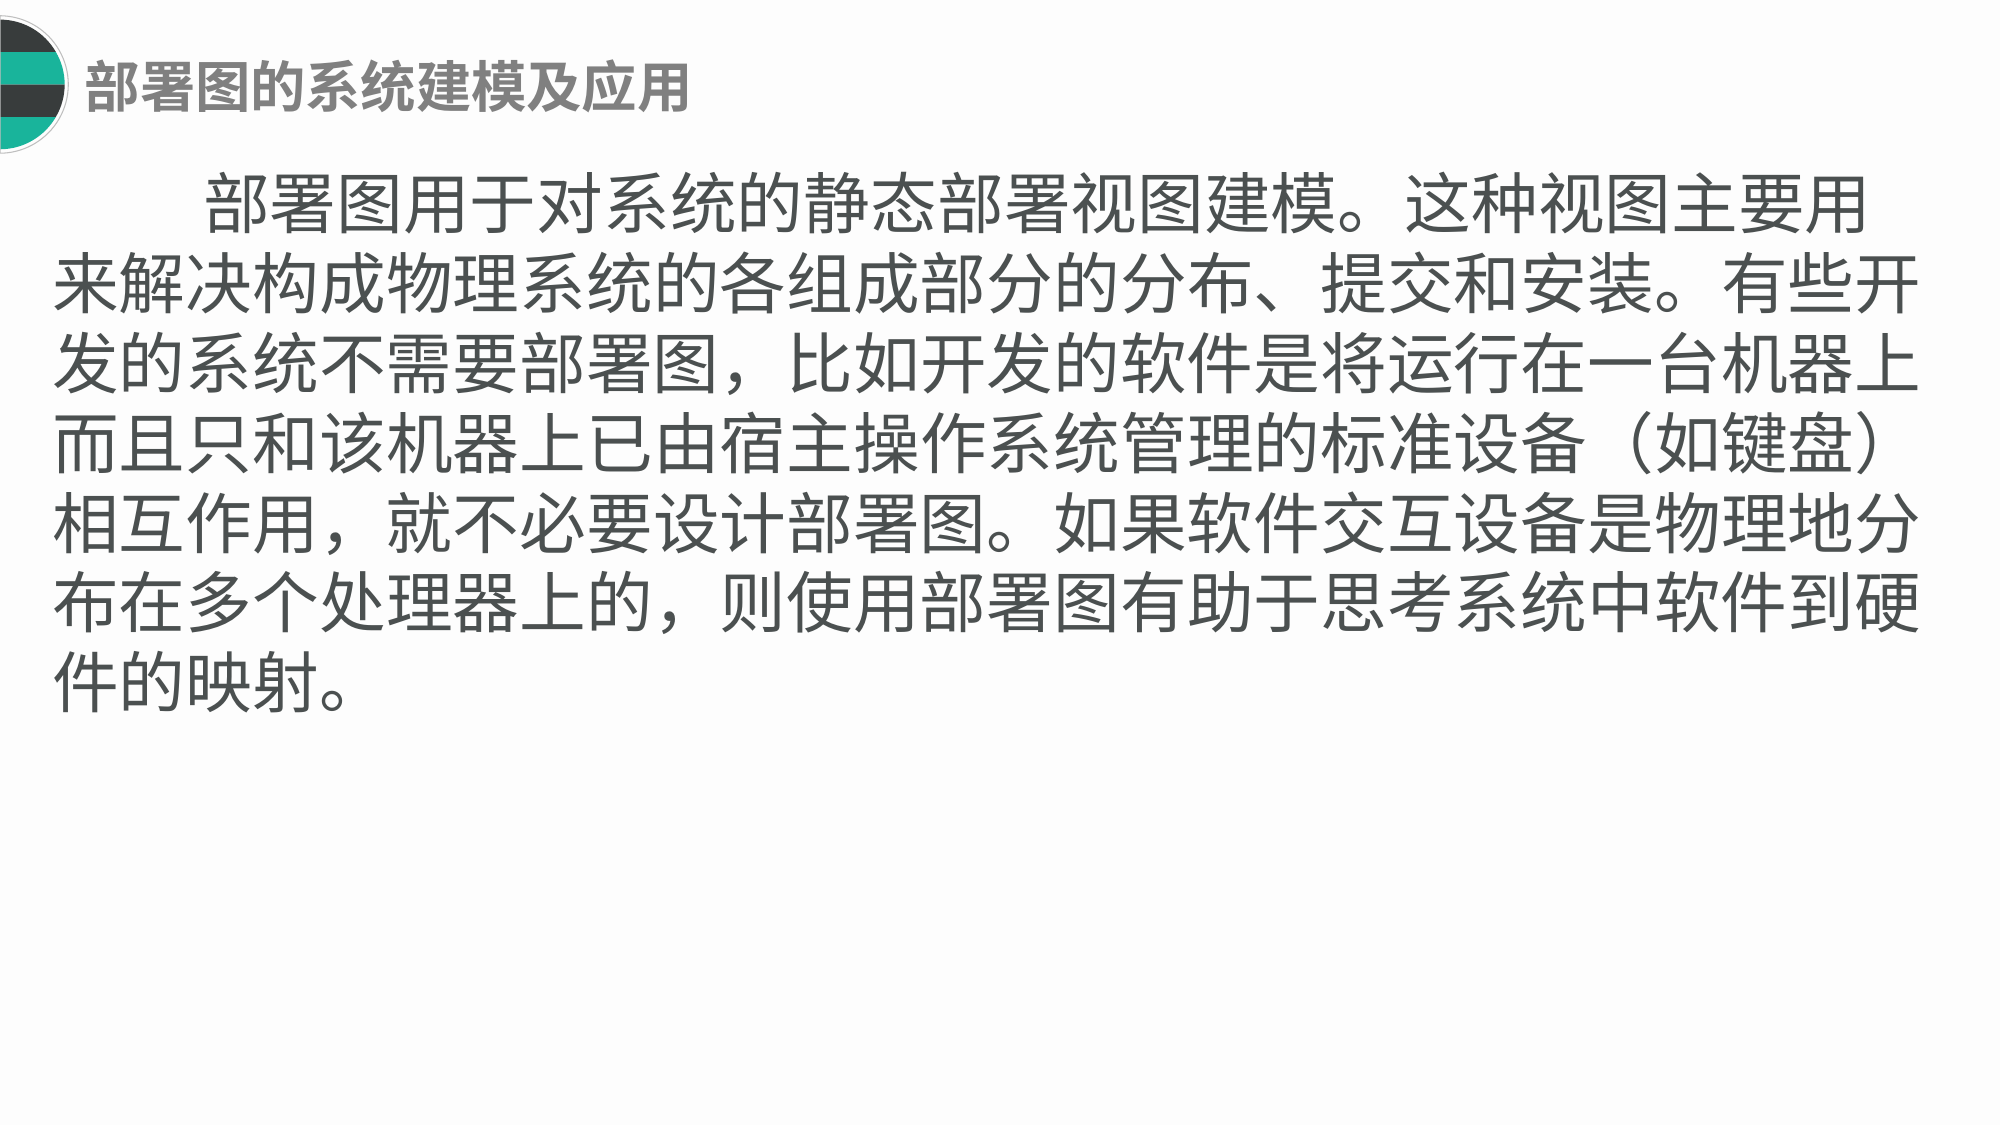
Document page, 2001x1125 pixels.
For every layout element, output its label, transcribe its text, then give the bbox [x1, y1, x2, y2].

text_box 部署图用于对系统的静态部署视图建模。这种视图主要用来解决构成物理系统的各组成部分的分布、提交和安装。有些开发的系统不需要部署图，比如开发的软件是将运行在一台机器上而且只和该机器上已由宿主操作系统管理的标准设备（如键盘）相互作用，就不必要设计部署图。如果软件交互设备是物理地分布在多个处理器上的，则使用部署图有助于思考系统中软件到硬件的映射。 [37, 154, 1946, 809]
text_box 部署图的系统建模及应用 [84, 52, 705, 119]
